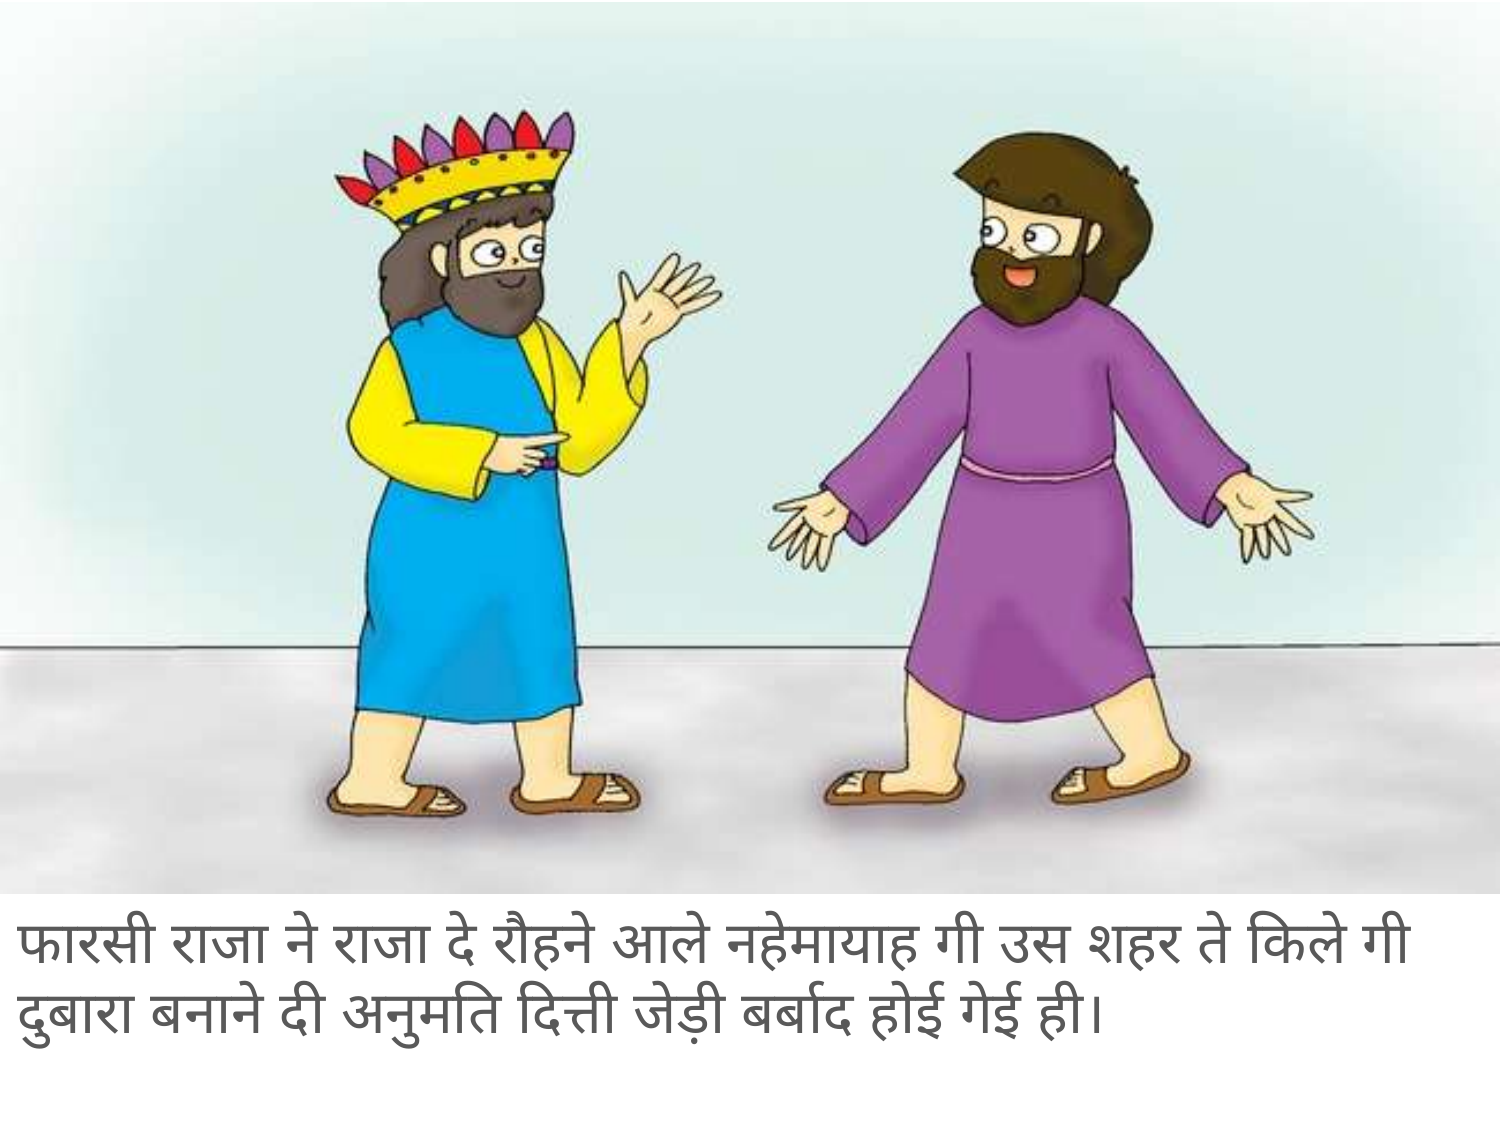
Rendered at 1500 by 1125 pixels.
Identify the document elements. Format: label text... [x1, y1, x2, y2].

text_box फारसी राजा ने राजा दे रौहने आले नहेमायाह गी उस शहर ते किले गी दुबारा बनाने दी अनुमति दित्ती जेड़ी बर्बाद होई गेई ही। [2, 901, 1474, 1053]
picture [0, 1, 1500, 894]
